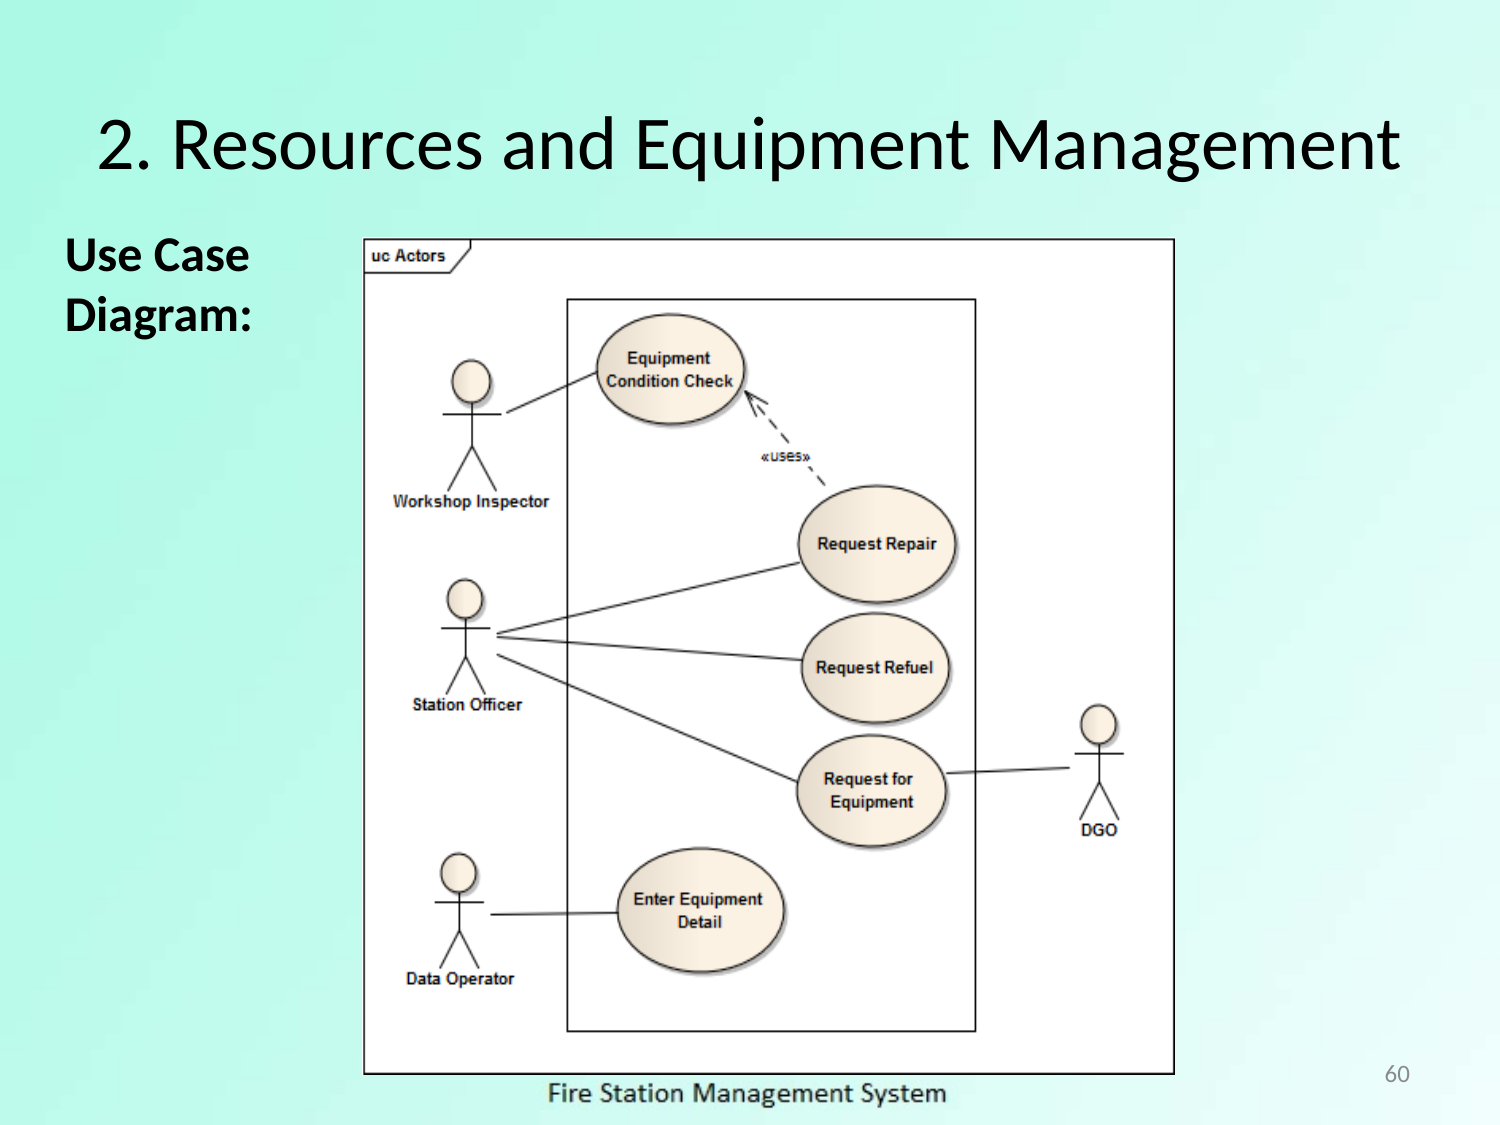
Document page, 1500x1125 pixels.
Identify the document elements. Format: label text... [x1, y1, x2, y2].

picture [0, 0, 1500, 1125]
title 2. Resources and Equipment Management [75, 45, 1425, 233]
text_box Use Case Diagram: [50, 214, 838, 350]
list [362, 237, 1176, 1076]
slide_number 60 [1074, 1042, 1425, 1103]
